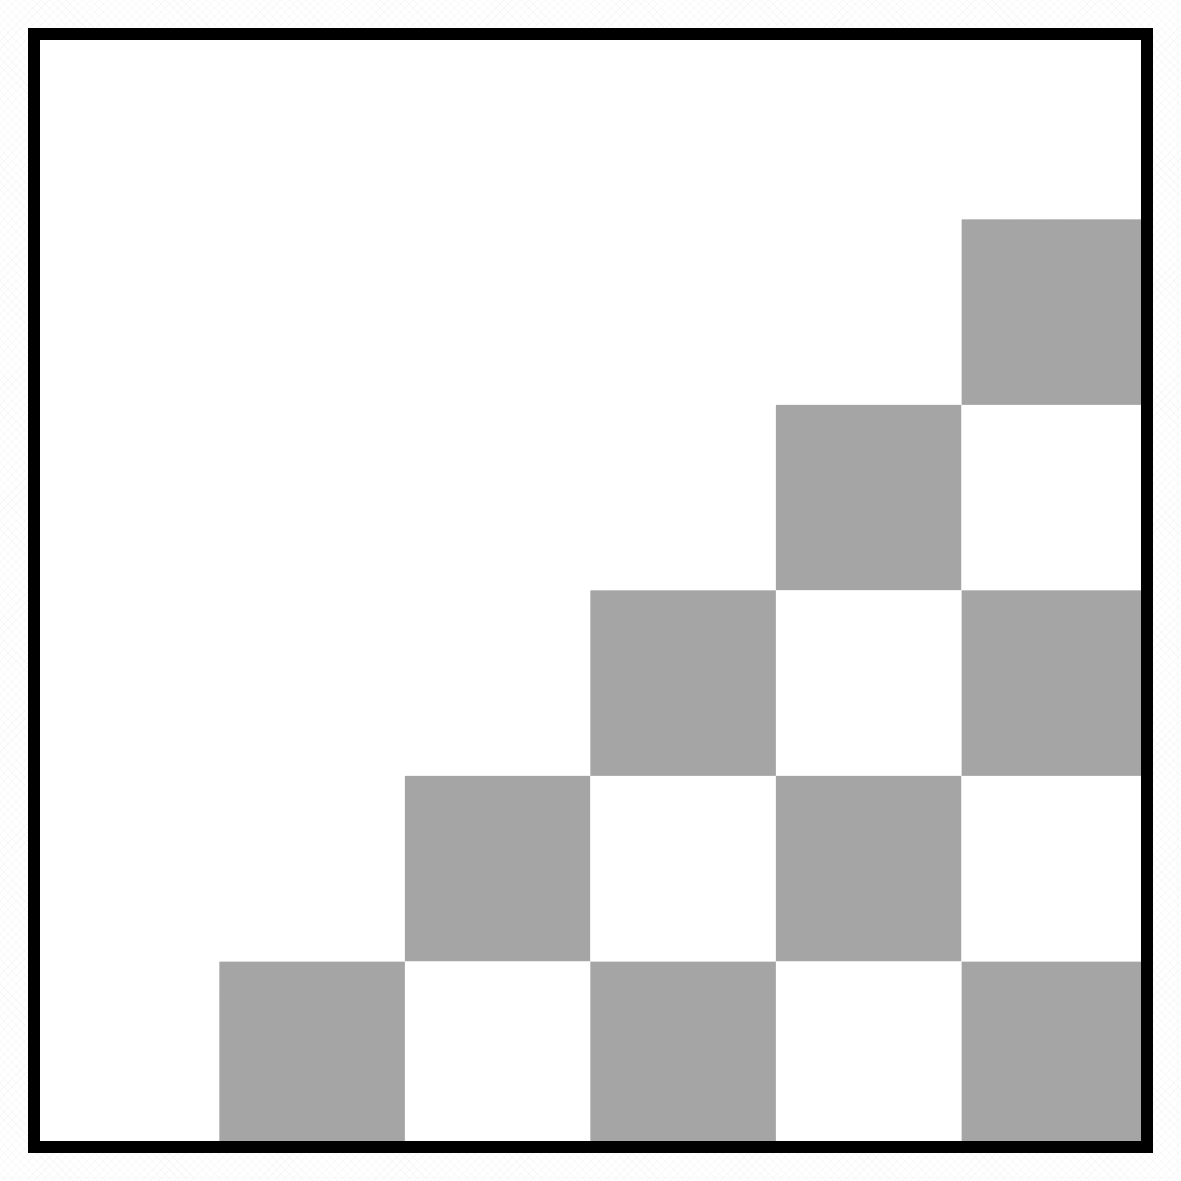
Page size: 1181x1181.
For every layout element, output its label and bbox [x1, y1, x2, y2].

text_box [33, 33, 1148, 1148]
